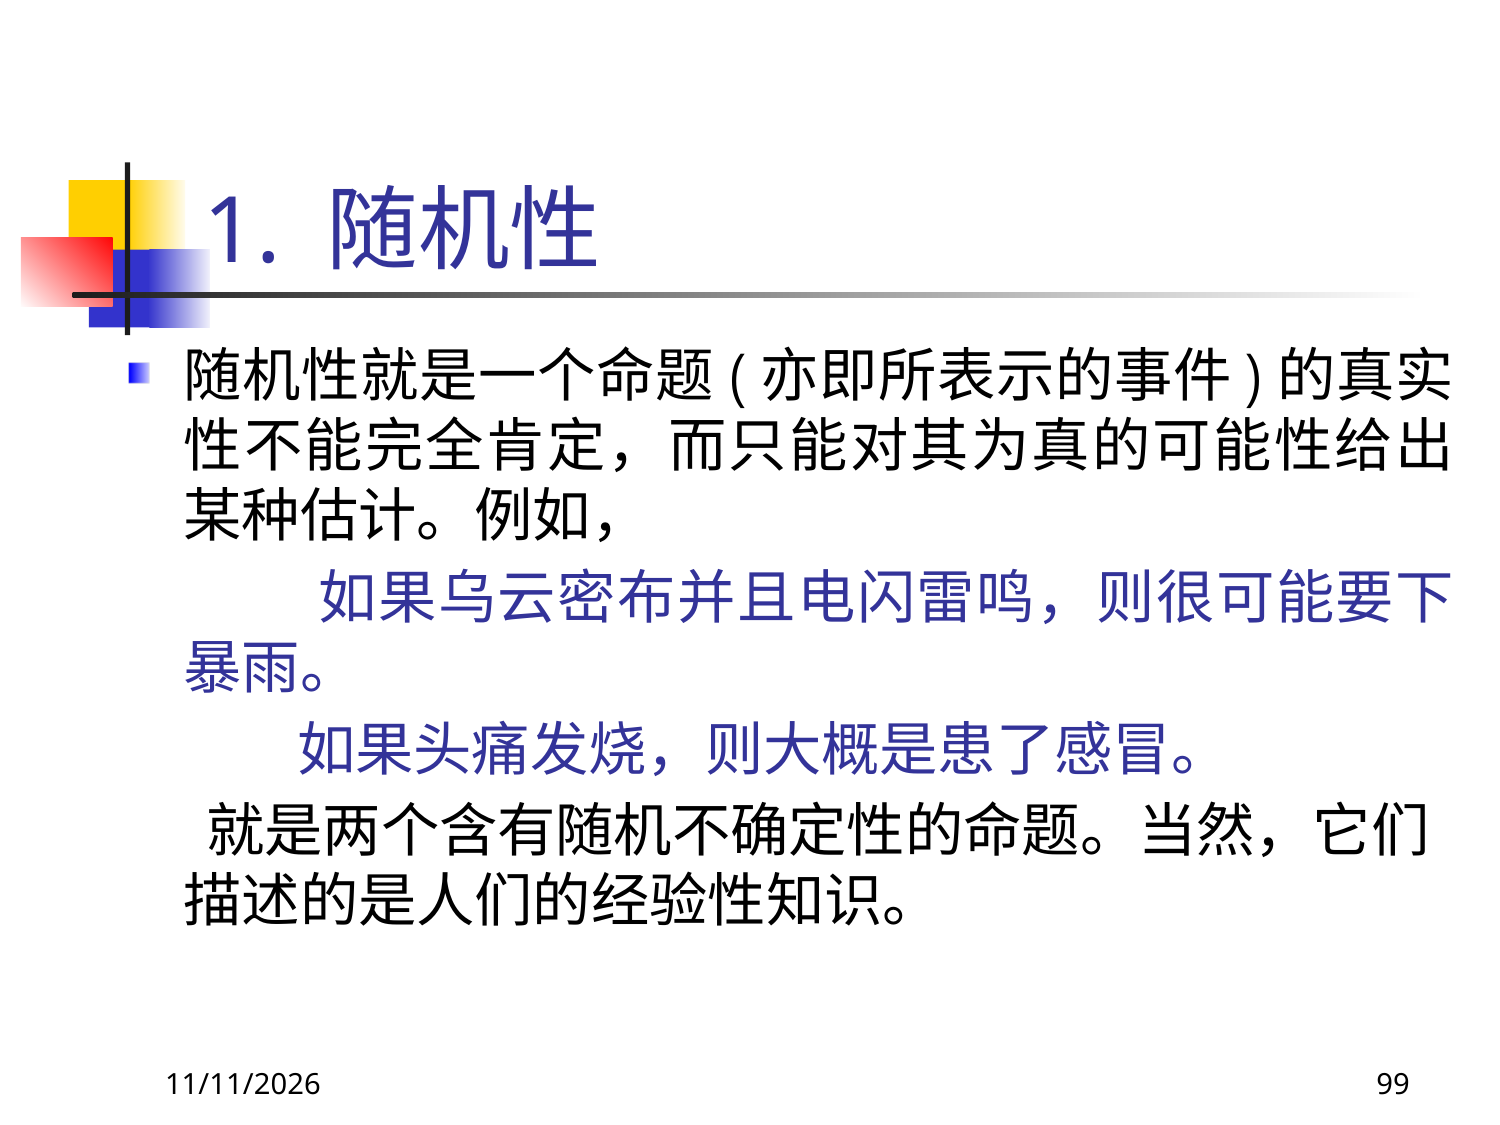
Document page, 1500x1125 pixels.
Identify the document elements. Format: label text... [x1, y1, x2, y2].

list 随机性就是一个命题(亦即所表示的事件)的真实性不能完全肯定，而只能对其为真的可能性给出某种估计。例如， 如果乌云密布并且电闪雷鸣，则很可能要下暴雨。 如果头痛发烧，则大概是患了感冒。 就是两个含有随机不确定性的命题。当然，它们描述的是人们的经验性知识。 [112, 331, 1469, 1125]
picture [127, 361, 152, 386]
title 1. 随机性 [188, 101, 1468, 289]
